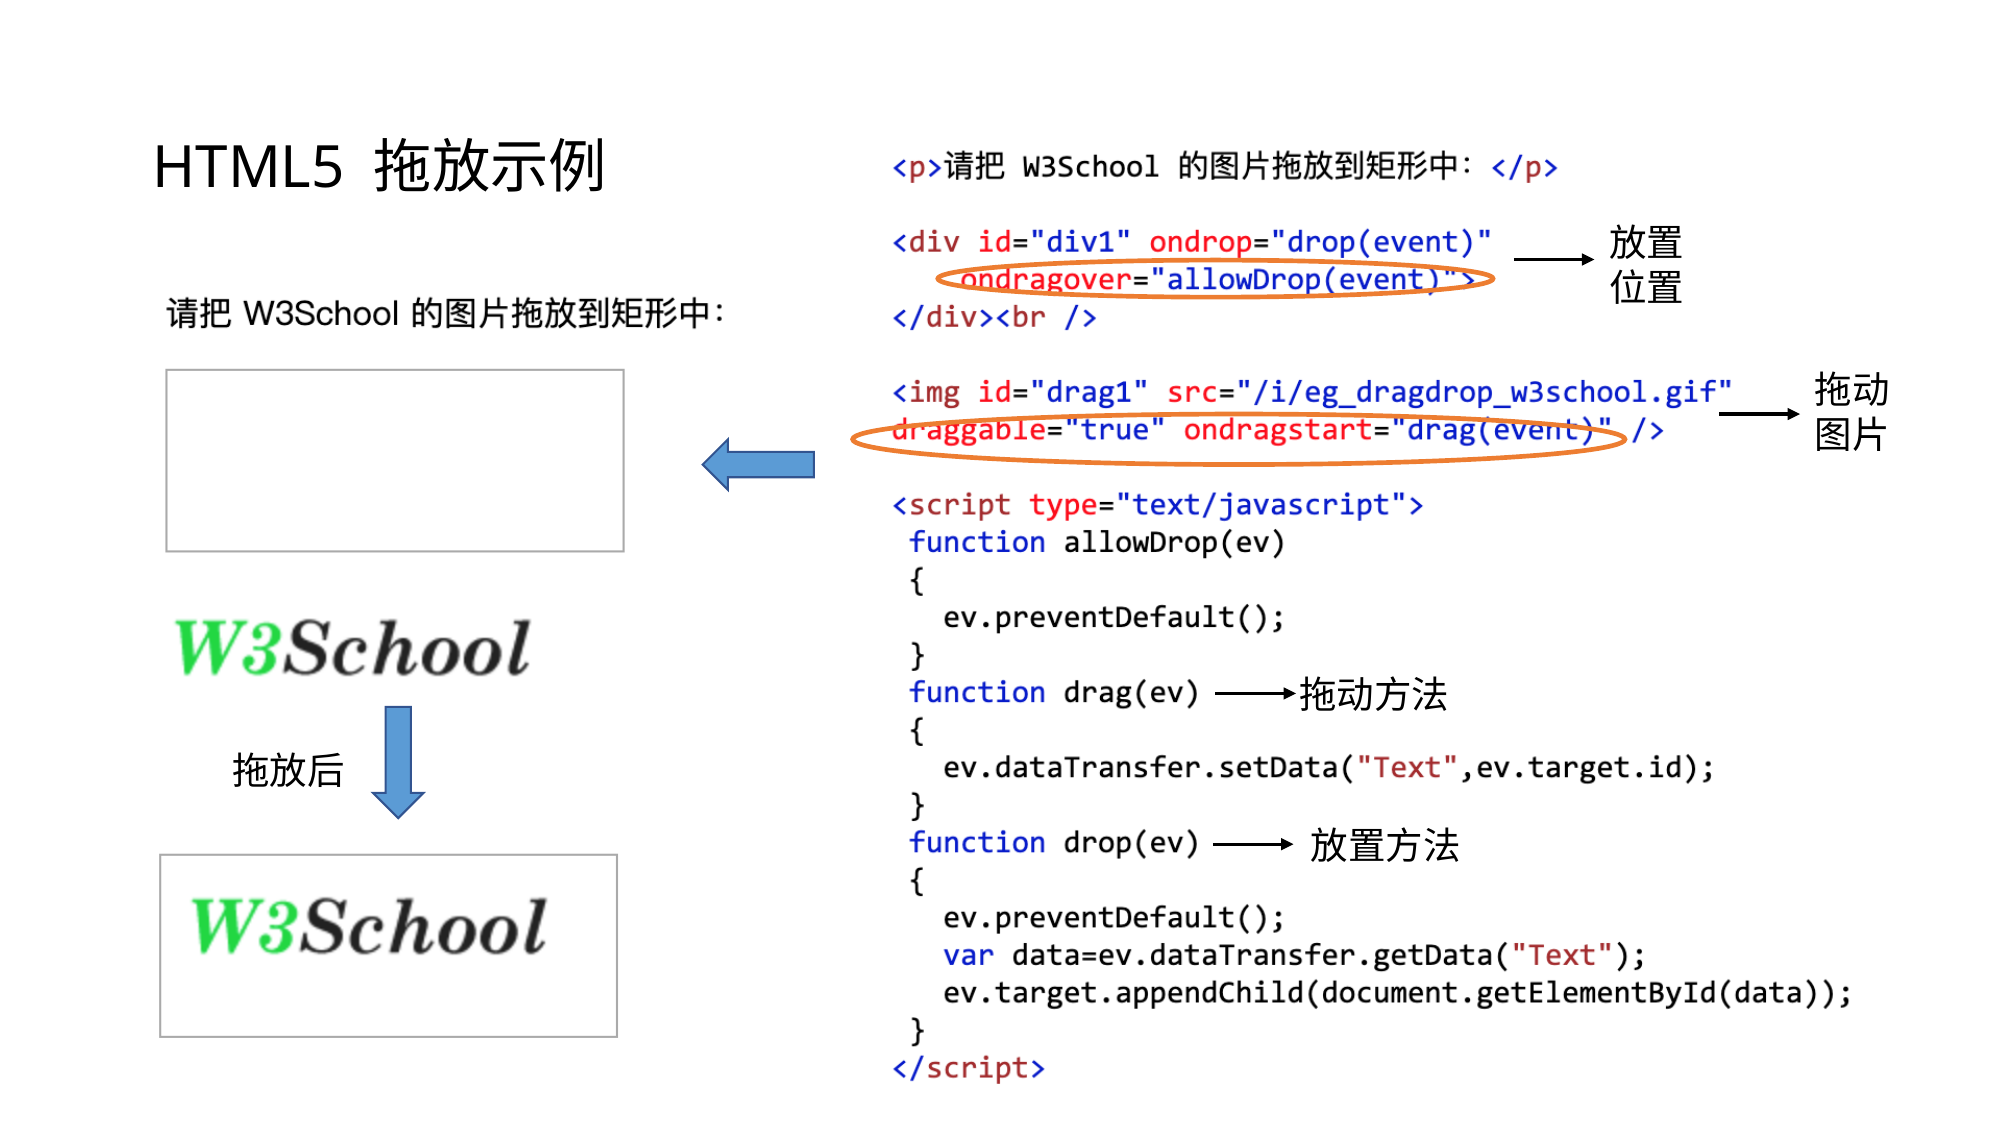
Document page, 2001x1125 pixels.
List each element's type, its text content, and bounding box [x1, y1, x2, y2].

picture [879, 137, 1863, 1088]
text_box 拖放后 [217, 739, 373, 800]
text_box [373, 709, 426, 820]
text_box [851, 429, 879, 450]
text_box [752, 450, 815, 479]
picture [155, 277, 752, 709]
text_box 拖动图片 [1863, 358, 1928, 464]
picture [155, 837, 641, 1061]
title HTML5 拖放示例 [137, 59, 1863, 278]
